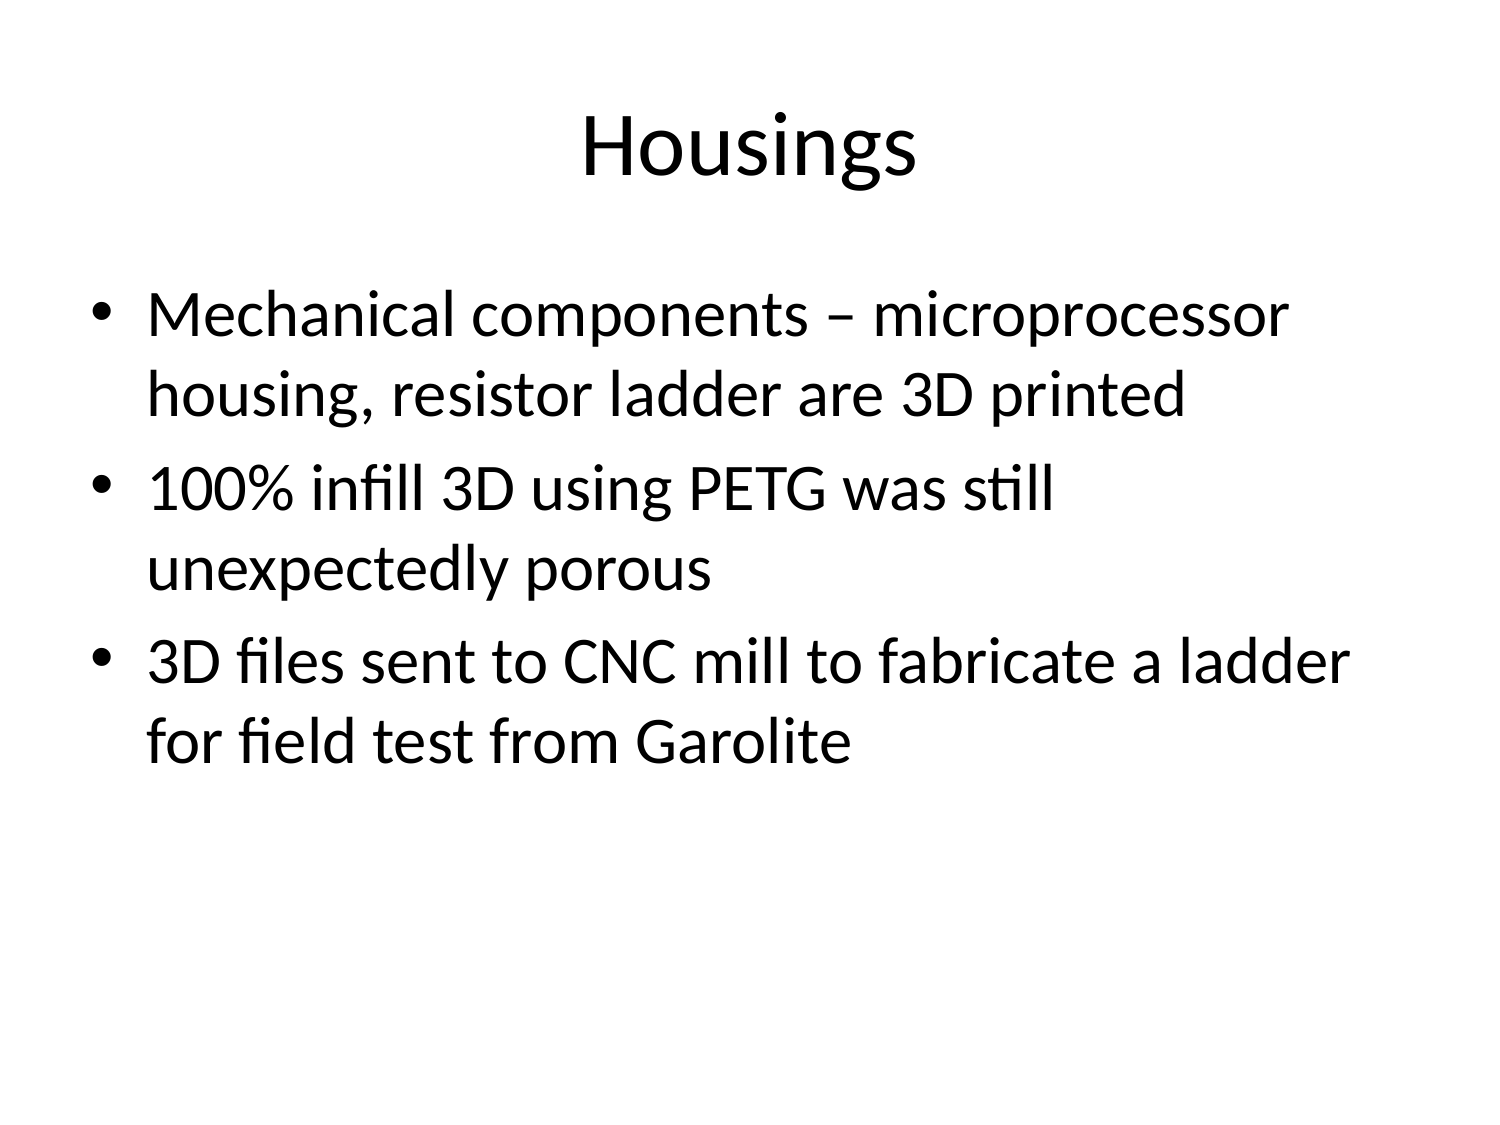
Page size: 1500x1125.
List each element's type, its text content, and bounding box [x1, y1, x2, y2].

title Housings [75, 45, 1425, 233]
list Mechanical components – microprocessor housing, resistor ladder are 3D printed 100% infill 3D using PETG was still unexpectedly porous 3D files sent to CNC mill to fabricate a ladder for field test from Garolite [75, 262, 1425, 1005]
